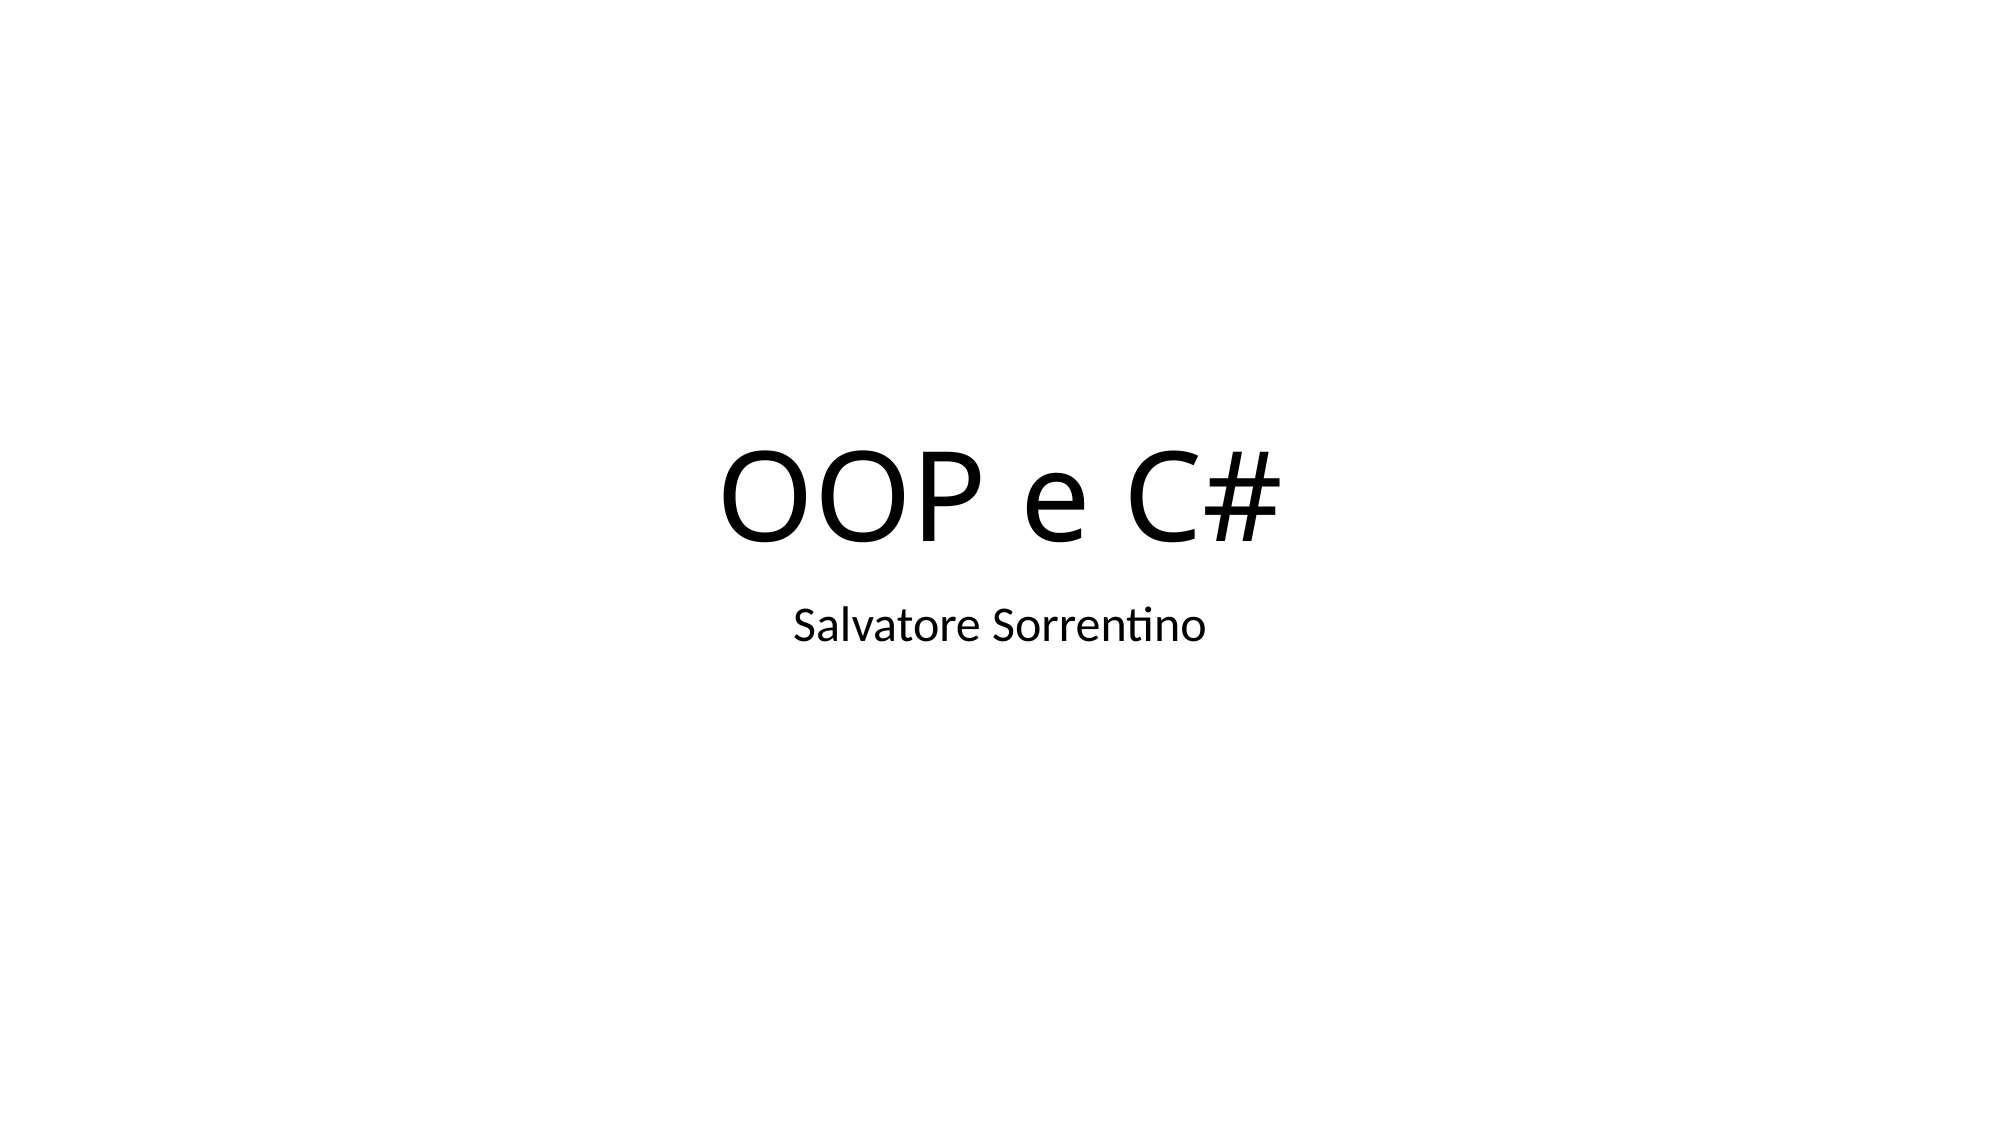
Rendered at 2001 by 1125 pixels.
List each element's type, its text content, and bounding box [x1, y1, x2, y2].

title OOP e C# [249, 184, 1750, 576]
subtitle Salvatore Sorrentino [249, 590, 1750, 863]
